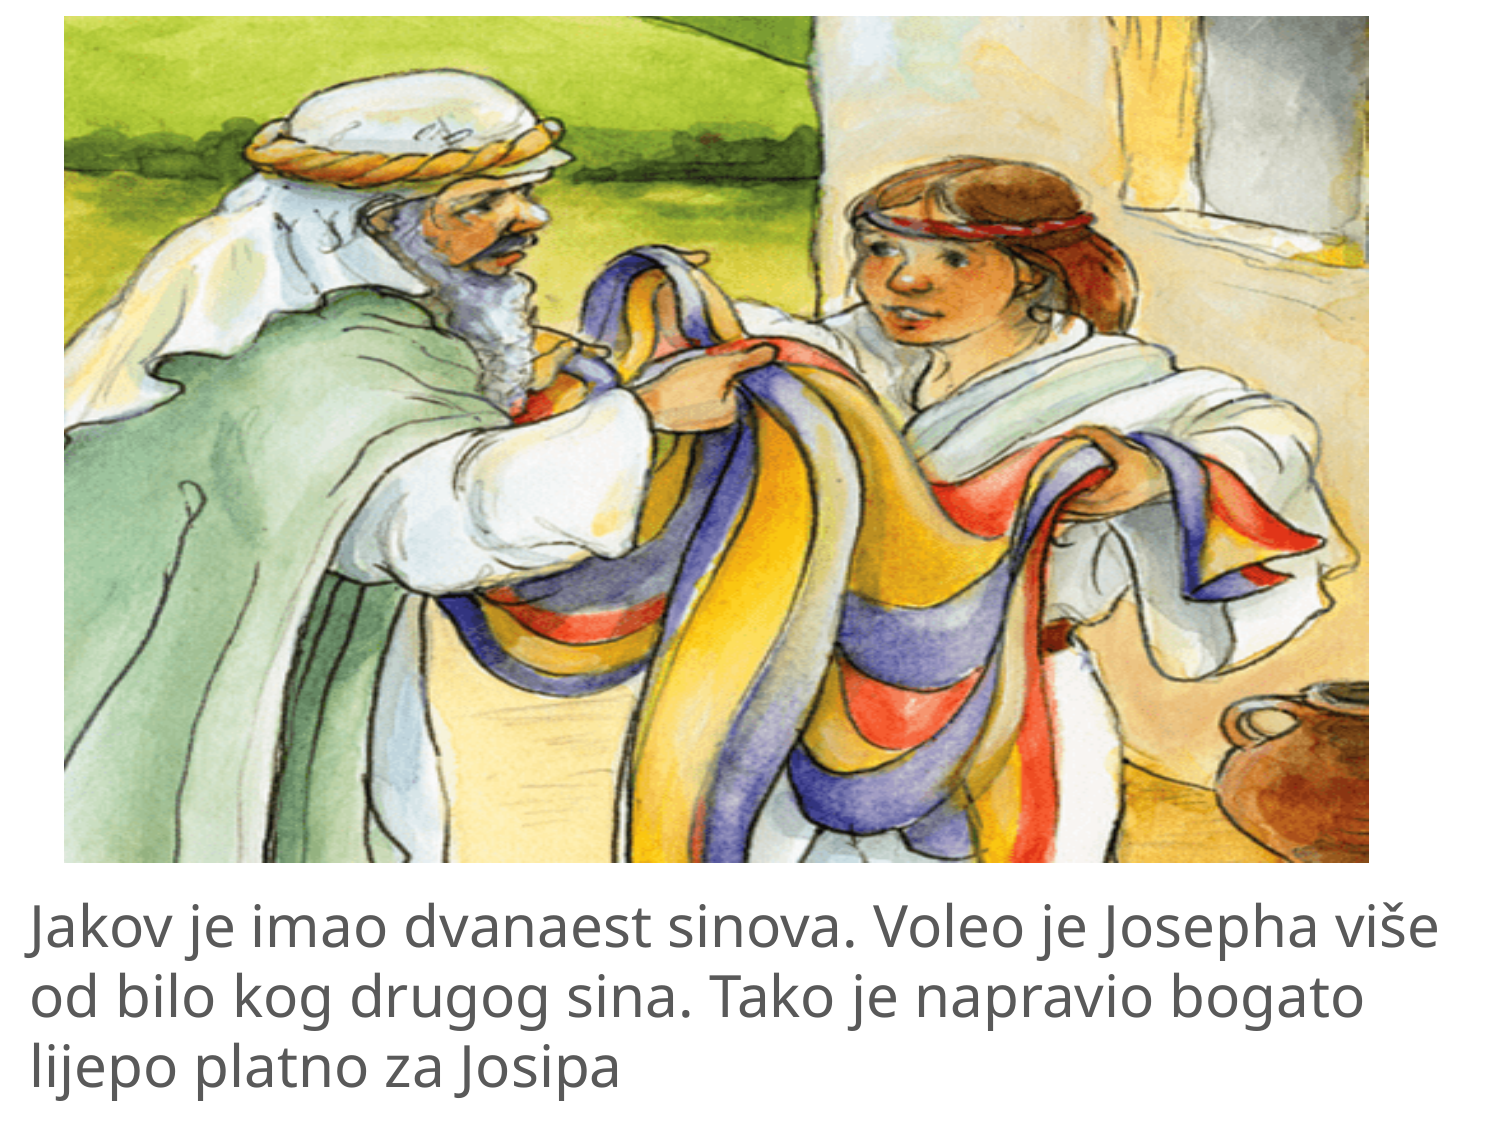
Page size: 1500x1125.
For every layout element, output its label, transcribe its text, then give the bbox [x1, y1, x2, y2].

text_box Jakov je imao dvanaest sinova. Voleo je Josepha više od bilo kog drugog sina. Tako je napravio bogato lijepo platno za Josipa [14, 881, 1486, 1107]
picture [64, 16, 1369, 863]
